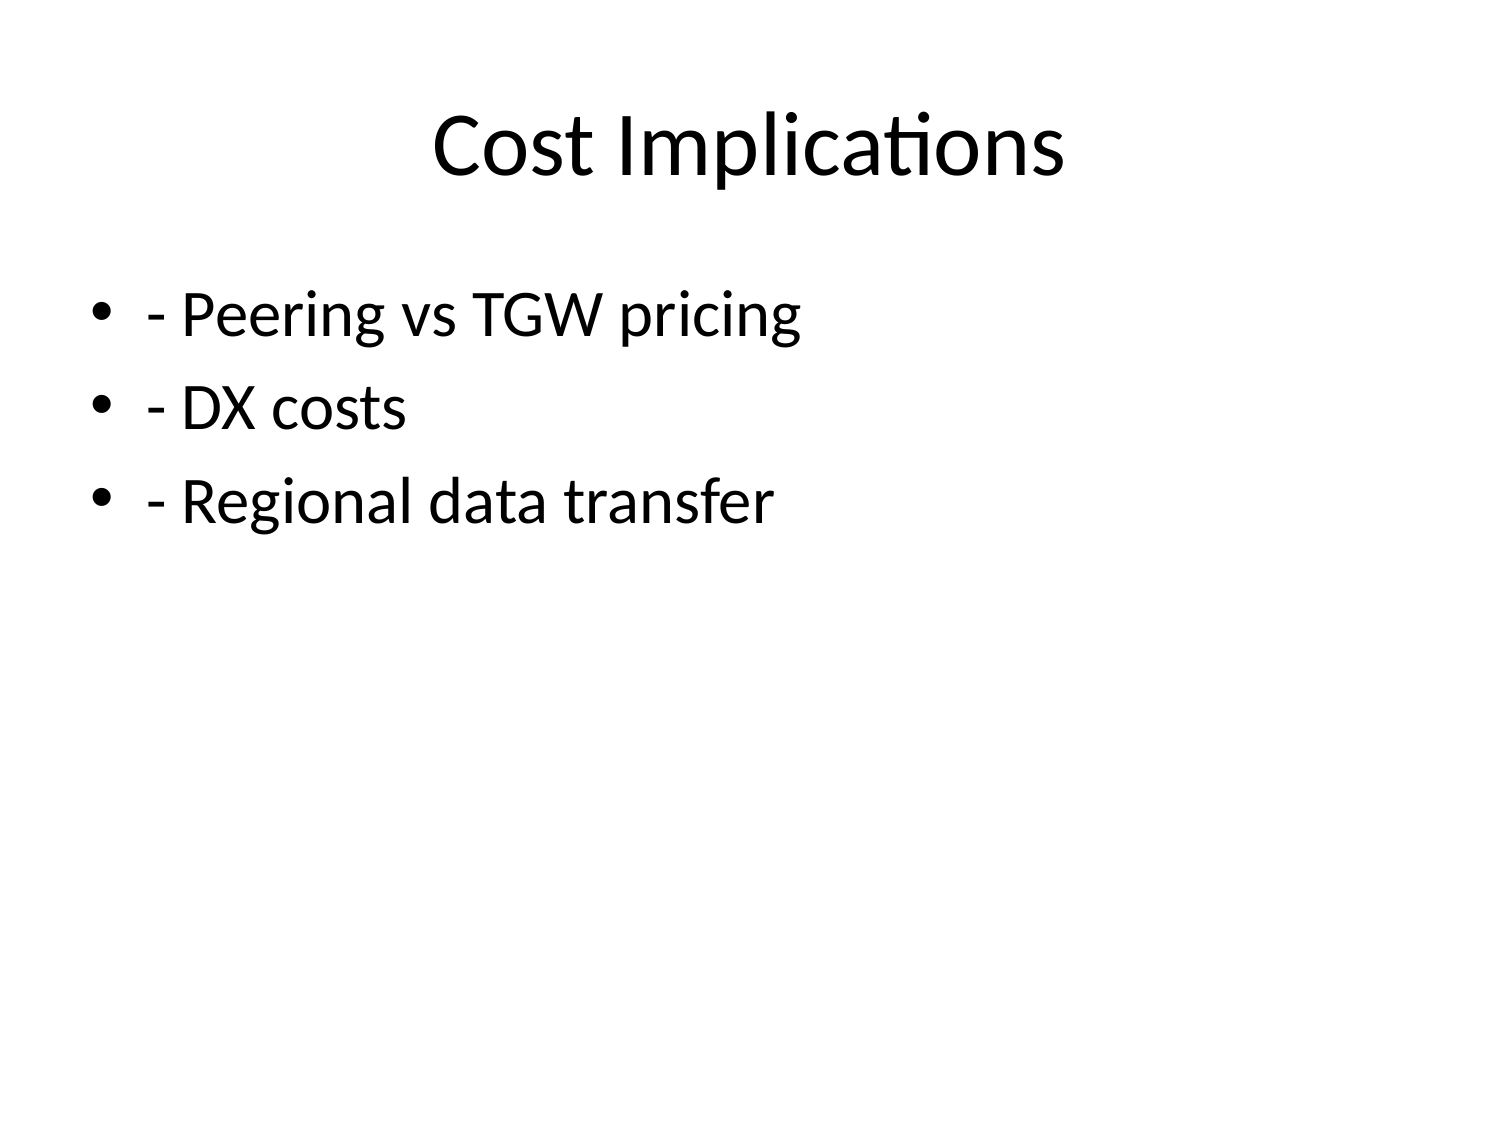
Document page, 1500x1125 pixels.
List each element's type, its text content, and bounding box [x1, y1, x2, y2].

title Cost Implications [75, 45, 1425, 233]
list - Peering vs TGW pricing - DX costs - Regional data transfer [75, 262, 1425, 1005]
